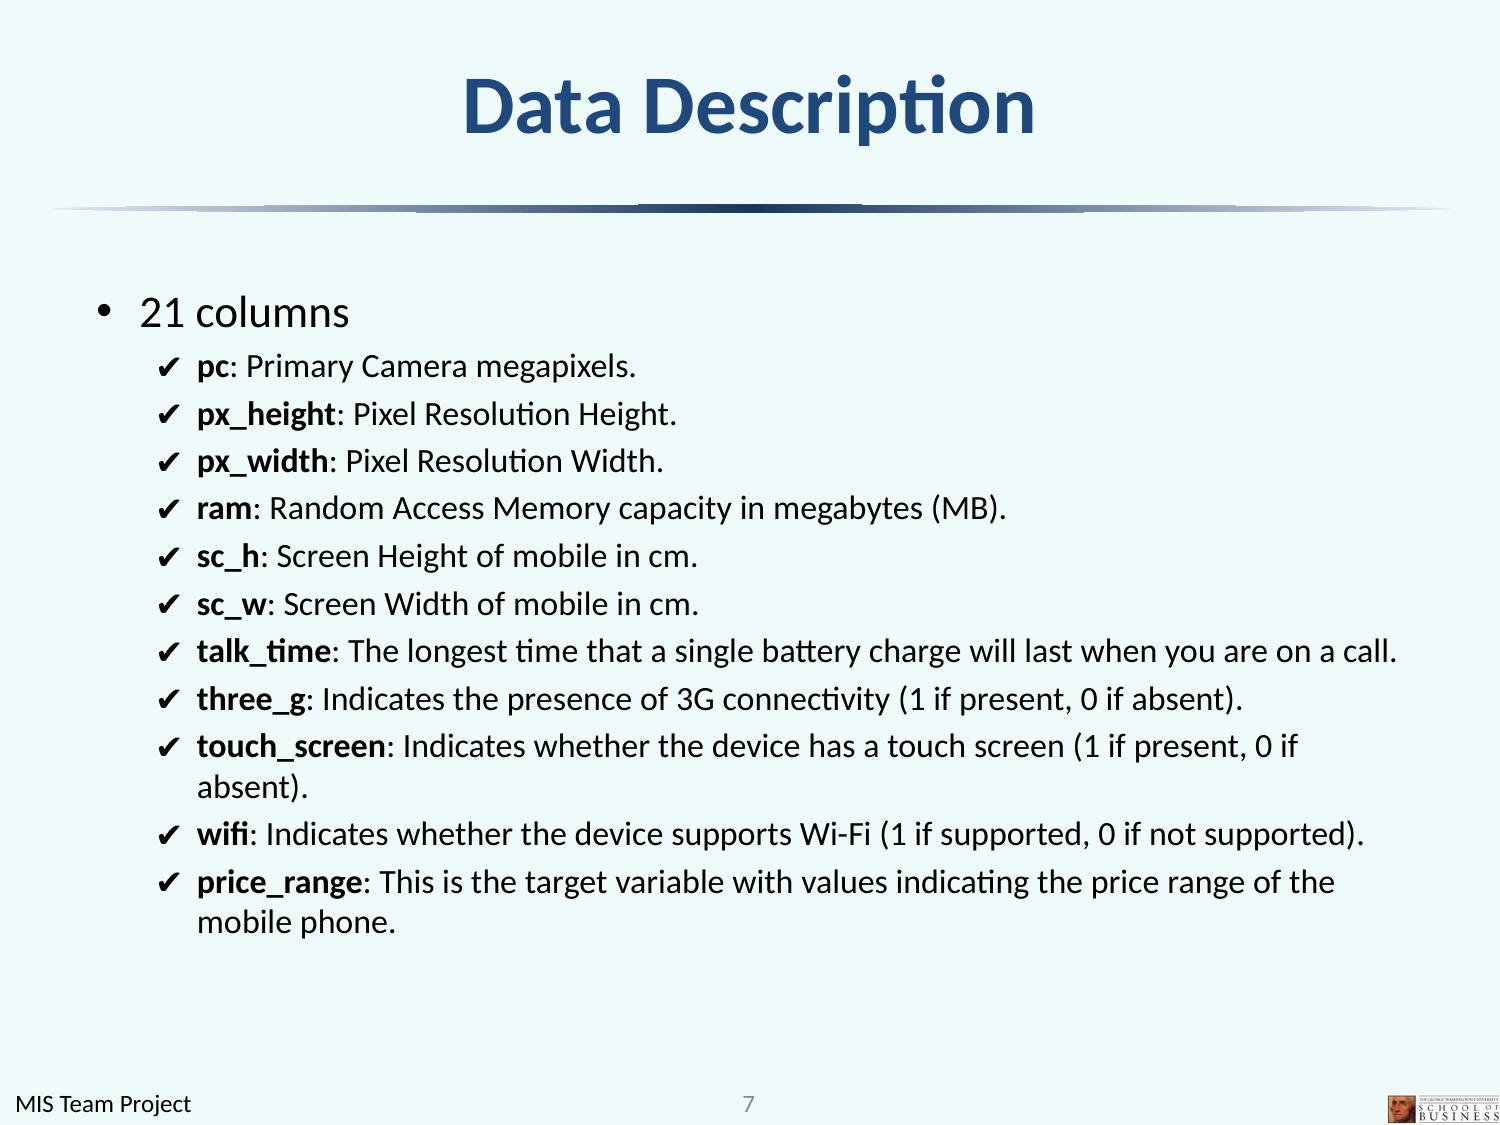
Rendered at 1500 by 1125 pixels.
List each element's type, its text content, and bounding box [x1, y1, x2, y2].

list 21 columns pc: Primary Camera megapixels. px_height: Pixel Resolution Height. px_width: Pixel Resolution Width. ram: Random Access Memory capacity in megabytes (MB). sc_h: Screen Height of mobile in cm. sc_w: Screen Width of mobile in cm. talk_time: The longest time that a single battery charge will last when you are on a call. three_g: Indicates the presence of 3G connectivity (1 if present, 0 if absent). touch_screen: Indicates whether the device has a touch screen (1 if present, 0 if absent). wifi: Indicates whether the device supports Wi-Fi (1 if supported, 0 if not supported). price_range: This is the target variable with values indicating the price range of the mobile phone. [75, 275, 1425, 1018]
picture [1387, 1094, 1500, 1125]
title Data Description [75, 24, 1425, 175]
